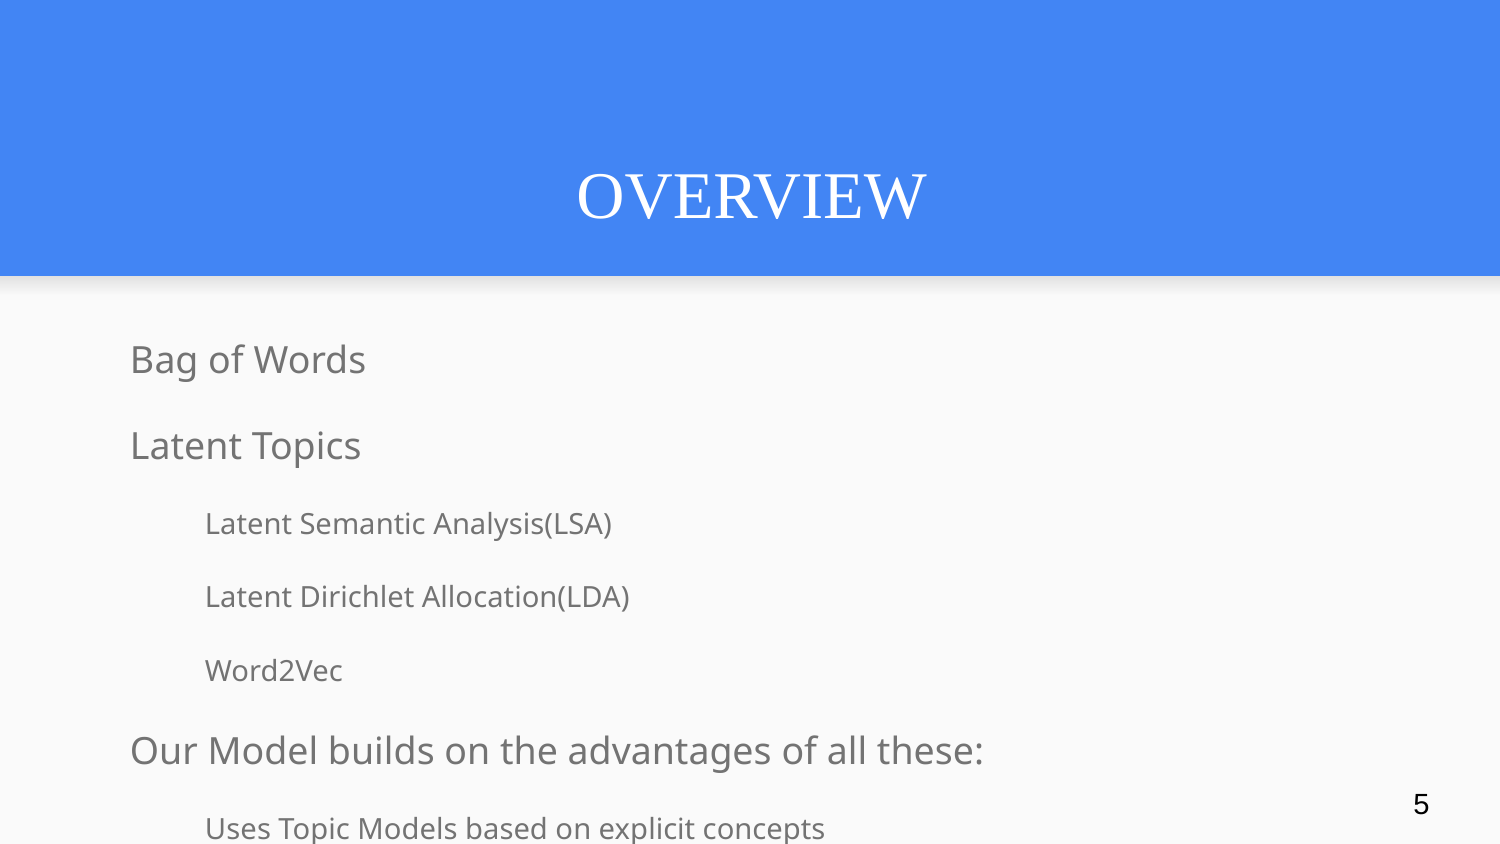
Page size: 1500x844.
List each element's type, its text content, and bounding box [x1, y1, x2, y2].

slide_number ‹#› [1398, 770, 1489, 835]
list Bag of Words Latent Topics Latent Semantic Analysis(LSA) Latent Dirichlet Allocation(LDA) Word2Vec Our Model builds on the advantages of all these: Uses Topic Models based on explicit concepts Relationships among concepts Neural Net to represent concepts as continuous vectors [77, 314, 1427, 735]
title OVERVIEW [77, 121, 1427, 248]
